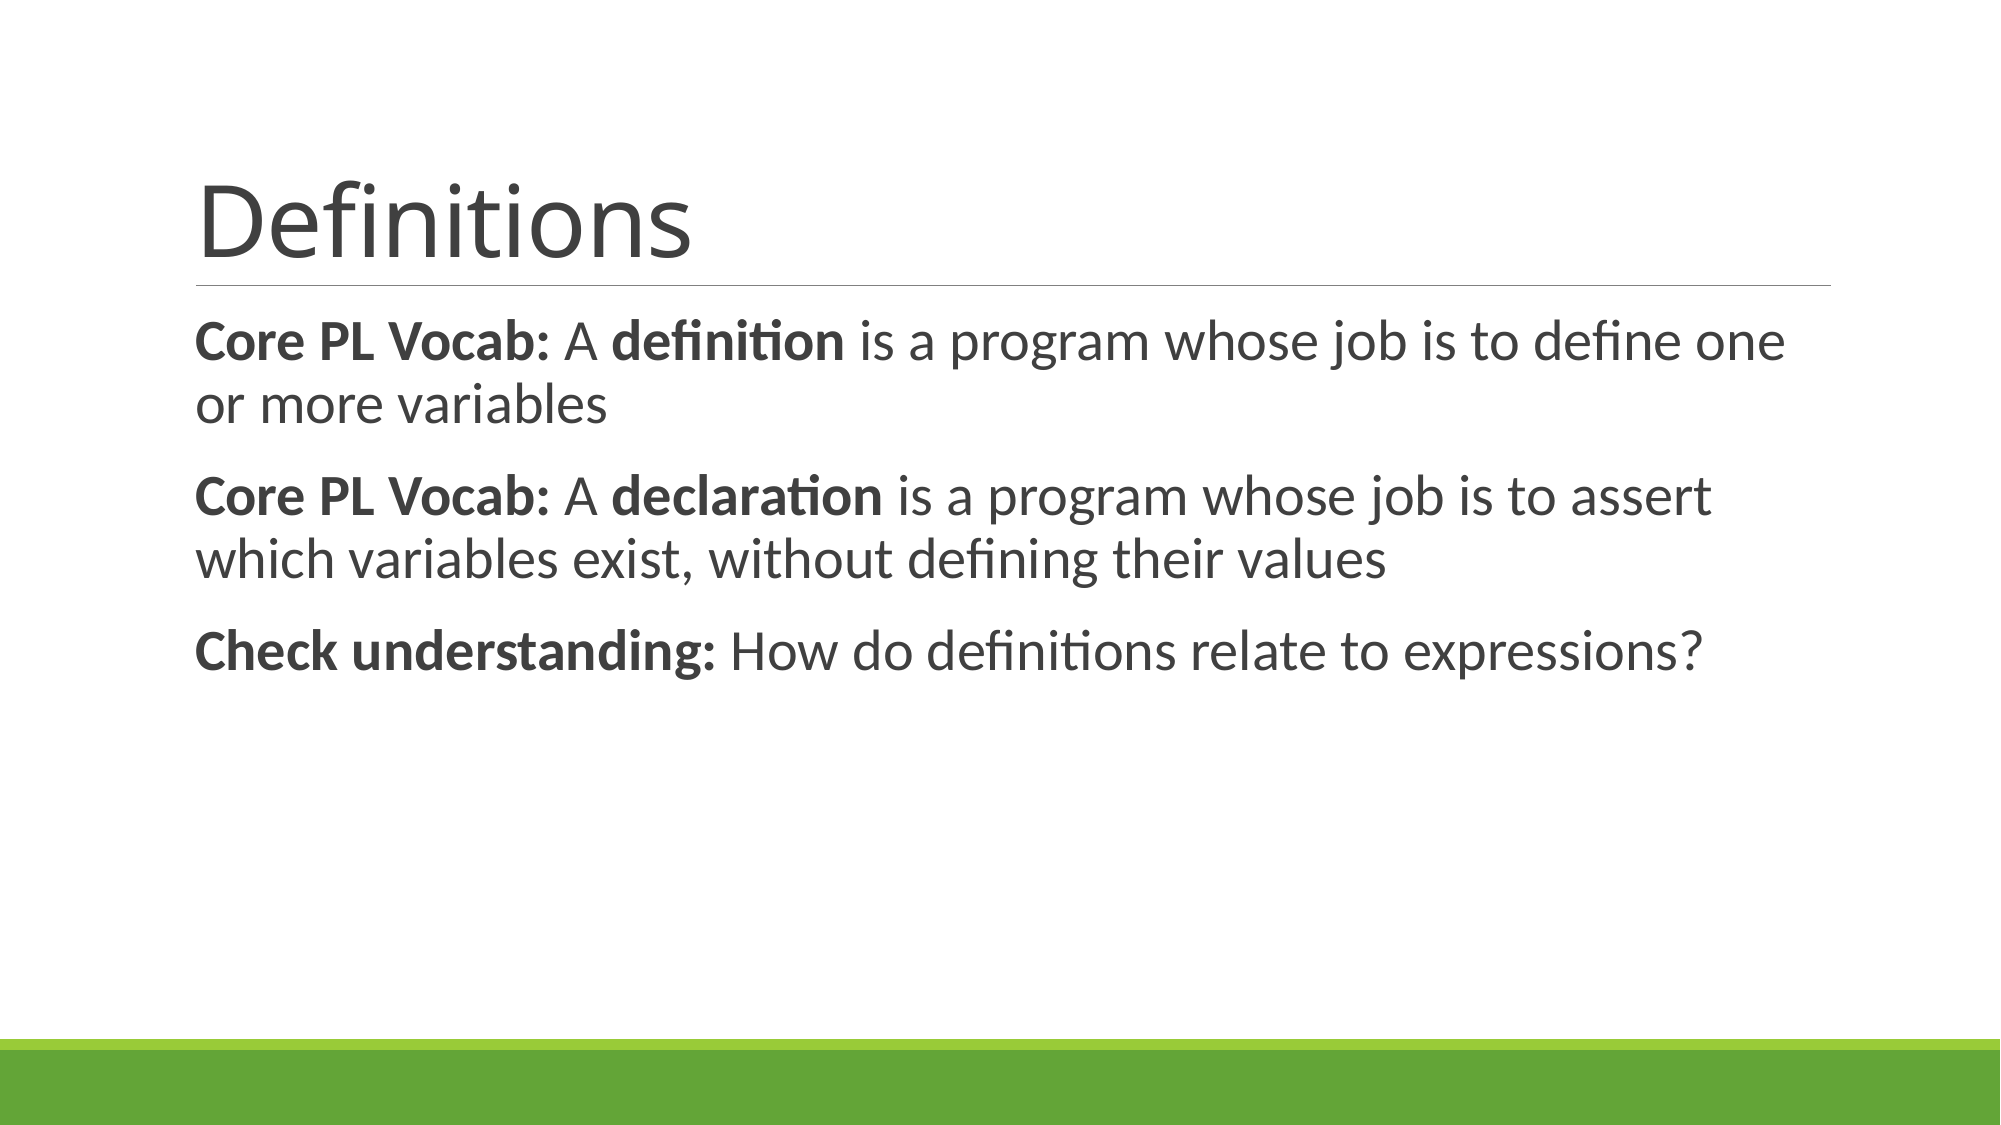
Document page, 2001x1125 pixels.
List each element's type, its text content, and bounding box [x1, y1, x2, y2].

list Core PL Vocab: A definition is a program whose job is to define one or more variables Core PL Vocab: A declaration is a program whose job is to assert which variables exist, without defining their values Check understanding: How do definitions relate to expressions? [180, 302, 1830, 963]
title Definitions [180, 47, 1830, 285]
